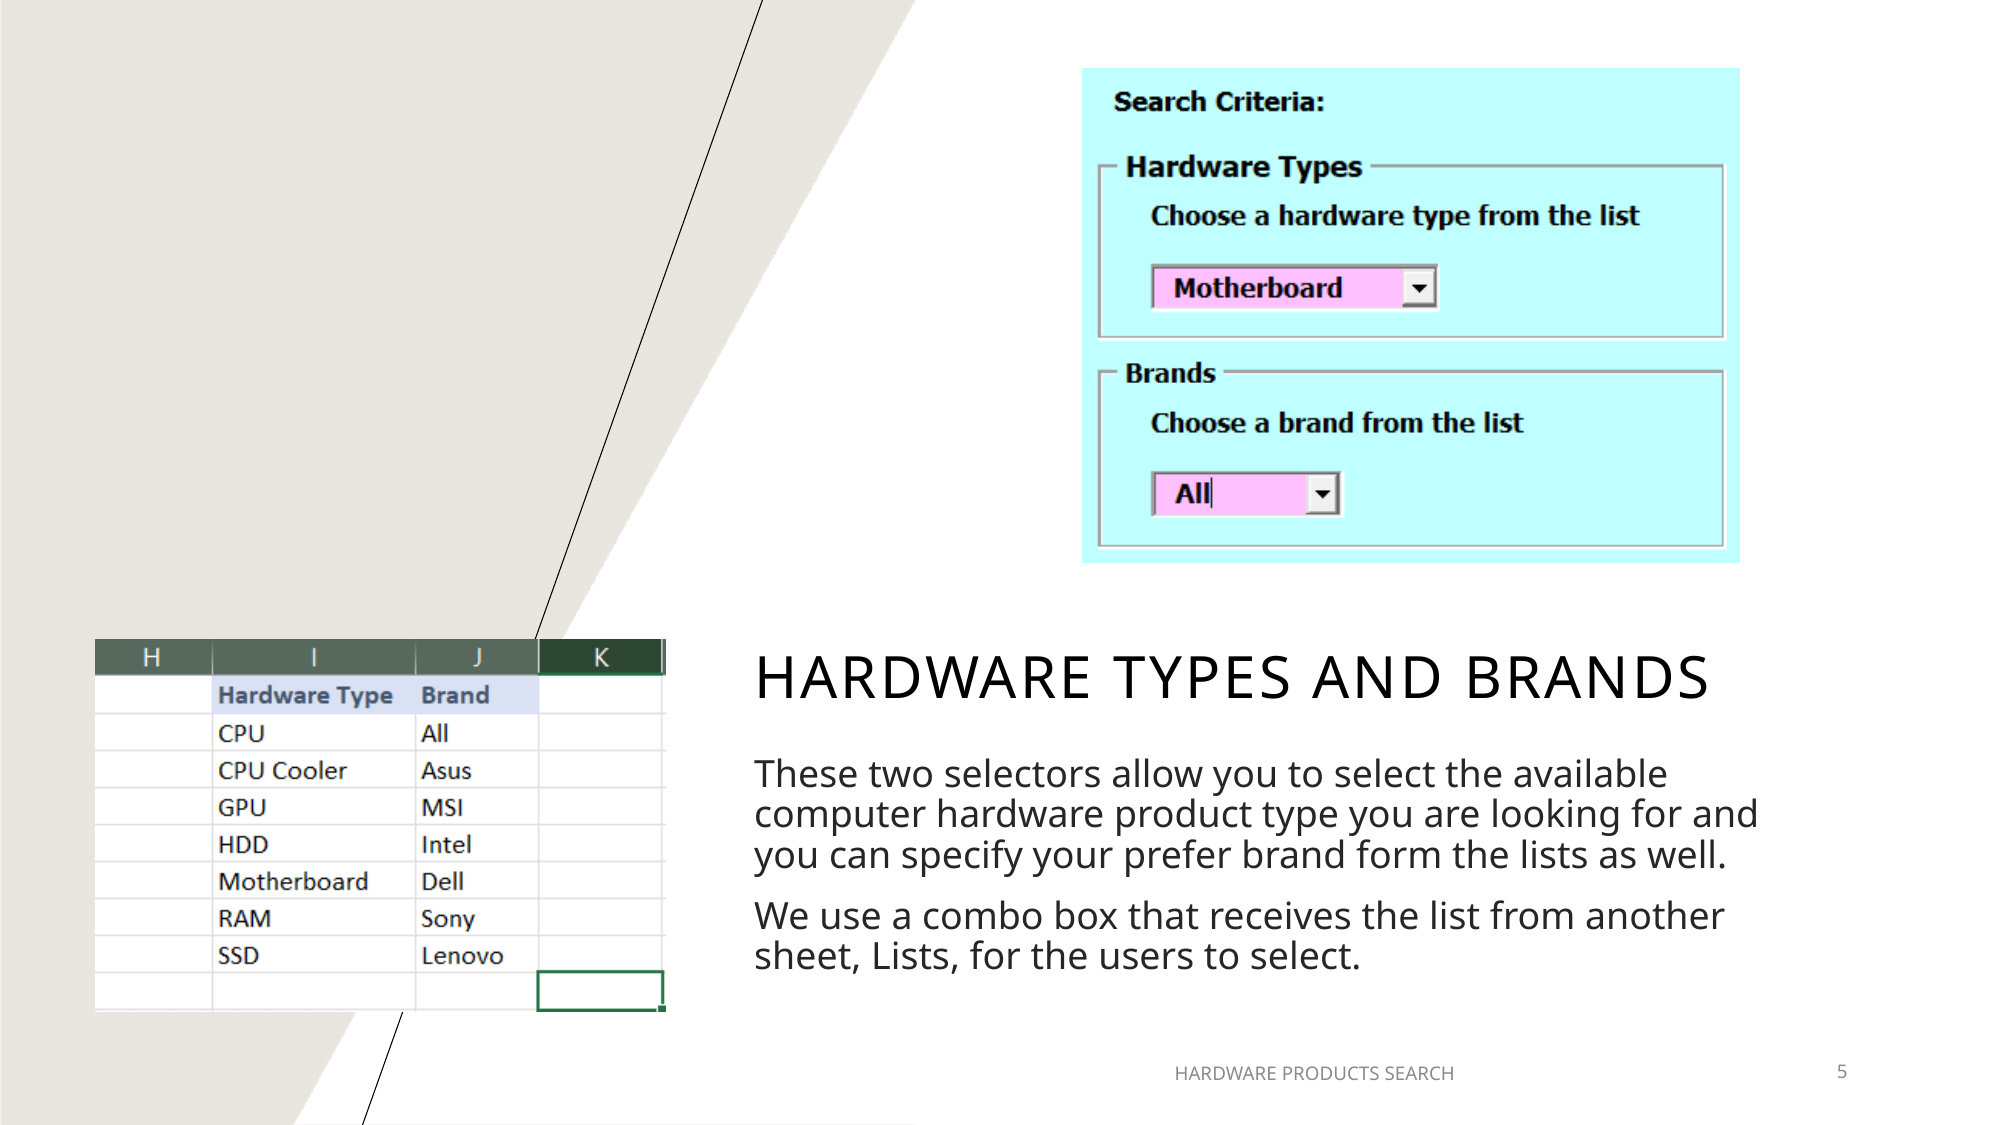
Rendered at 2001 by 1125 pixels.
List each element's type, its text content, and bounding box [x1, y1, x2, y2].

slide_number 5 [1584, 1042, 1863, 1103]
picture [1082, 68, 1740, 563]
footer HARDWARE PRODUCTS SEARCH [1106, 1042, 1524, 1103]
picture [0, 0, 916, 1125]
subtitle These two selectors allow you to select the available computer hardware product type you are looking for and you can specify your prefer brand form the lists as well. We use a combo box that receives the list from another sheet, Lists, for the users to select. [739, 751, 1838, 1044]
title Hardware types and Brands [739, 405, 1838, 719]
